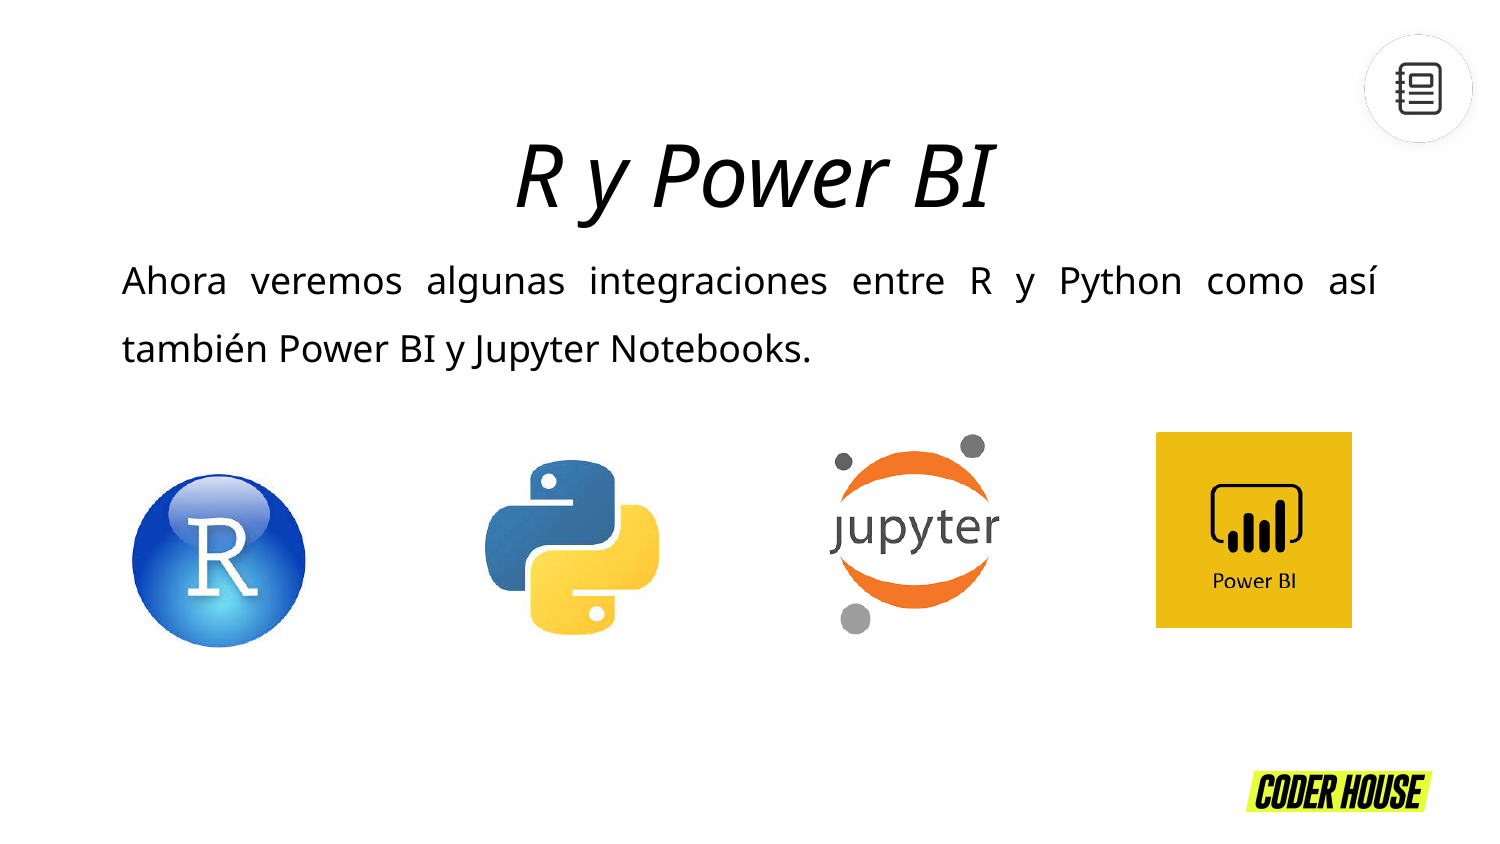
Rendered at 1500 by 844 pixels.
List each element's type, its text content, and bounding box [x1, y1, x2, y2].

picture [827, 431, 1002, 635]
picture [131, 473, 306, 648]
text_box Ahora veremos algunas integraciones entre R y Python como así también Power BI y Jupyter Notebooks. [106, 220, 1394, 384]
picture [1241, 764, 1437, 819]
picture [1350, 21, 1486, 157]
text_box R y Power BI [218, 89, 1288, 252]
picture [484, 460, 660, 636]
picture [1156, 432, 1352, 628]
